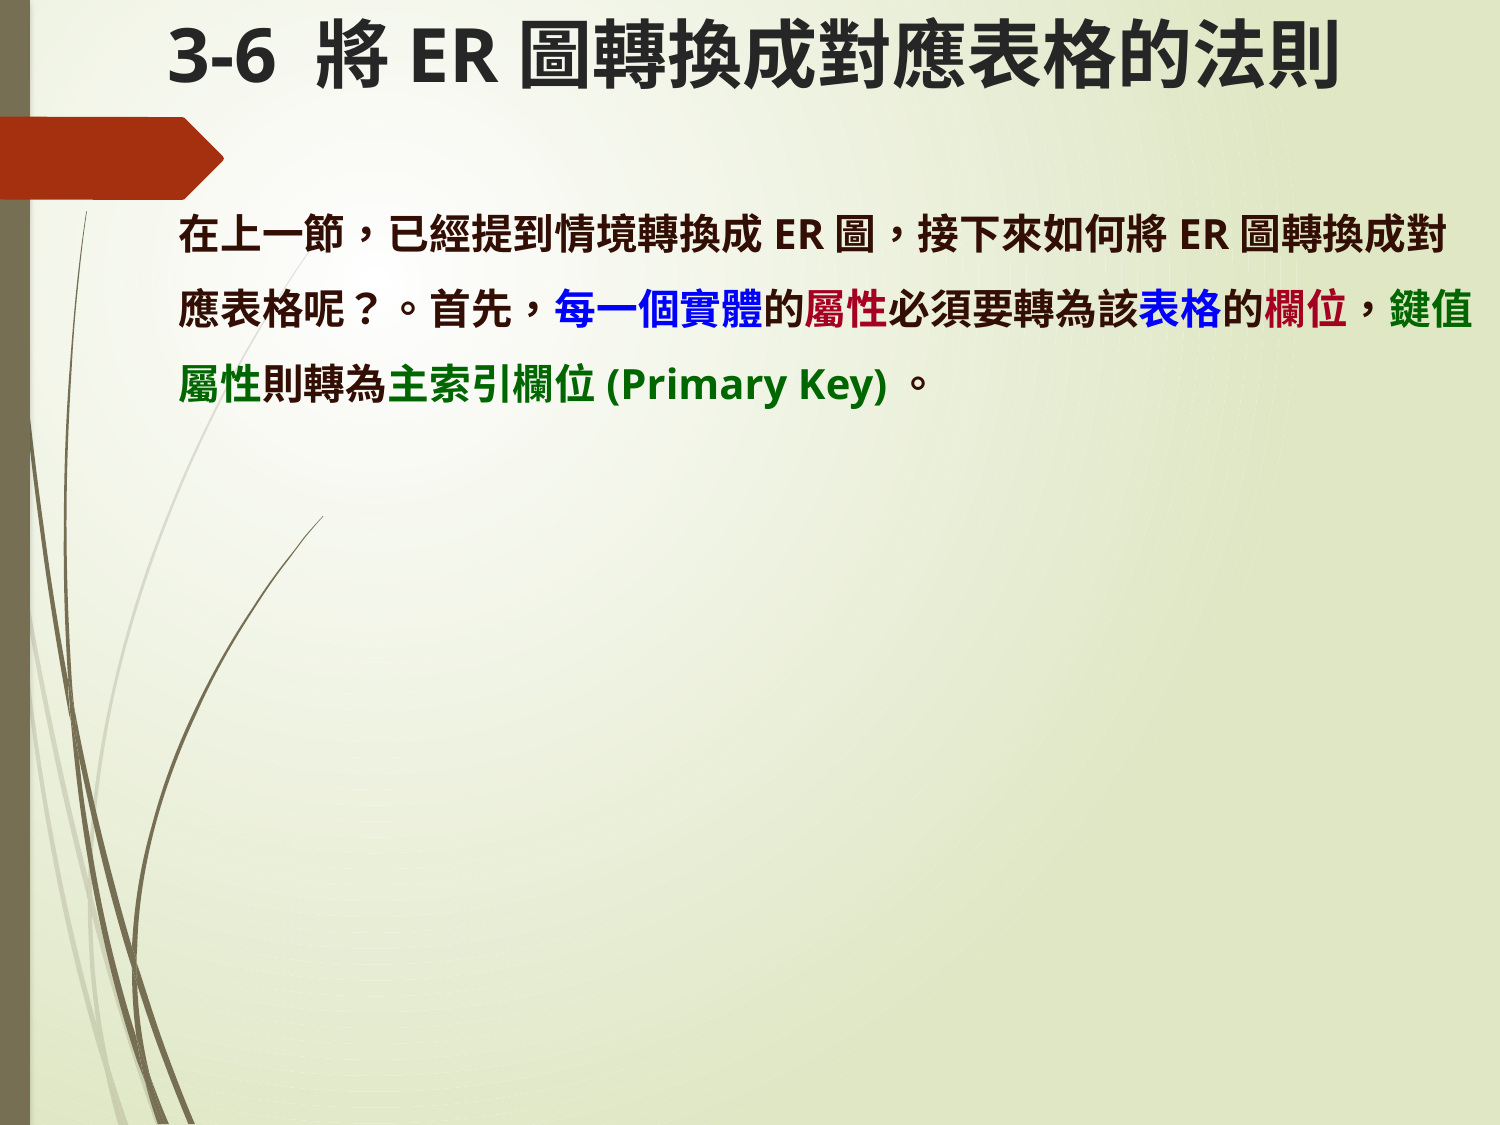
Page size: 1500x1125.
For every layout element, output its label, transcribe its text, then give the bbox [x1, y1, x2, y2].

title 3-6 將ER圖轉換成對應表格的法則 [152, 0, 1500, 188]
text_box 在上一節，已經提到情境轉換成ER圖，接下來如何將ER圖轉換成對應表格呢？。首先，每一個實體的屬性必須要轉為該表格的欄位，鍵值屬性則轉為主索引欄位(Primary Key)。 [163, 175, 1500, 466]
